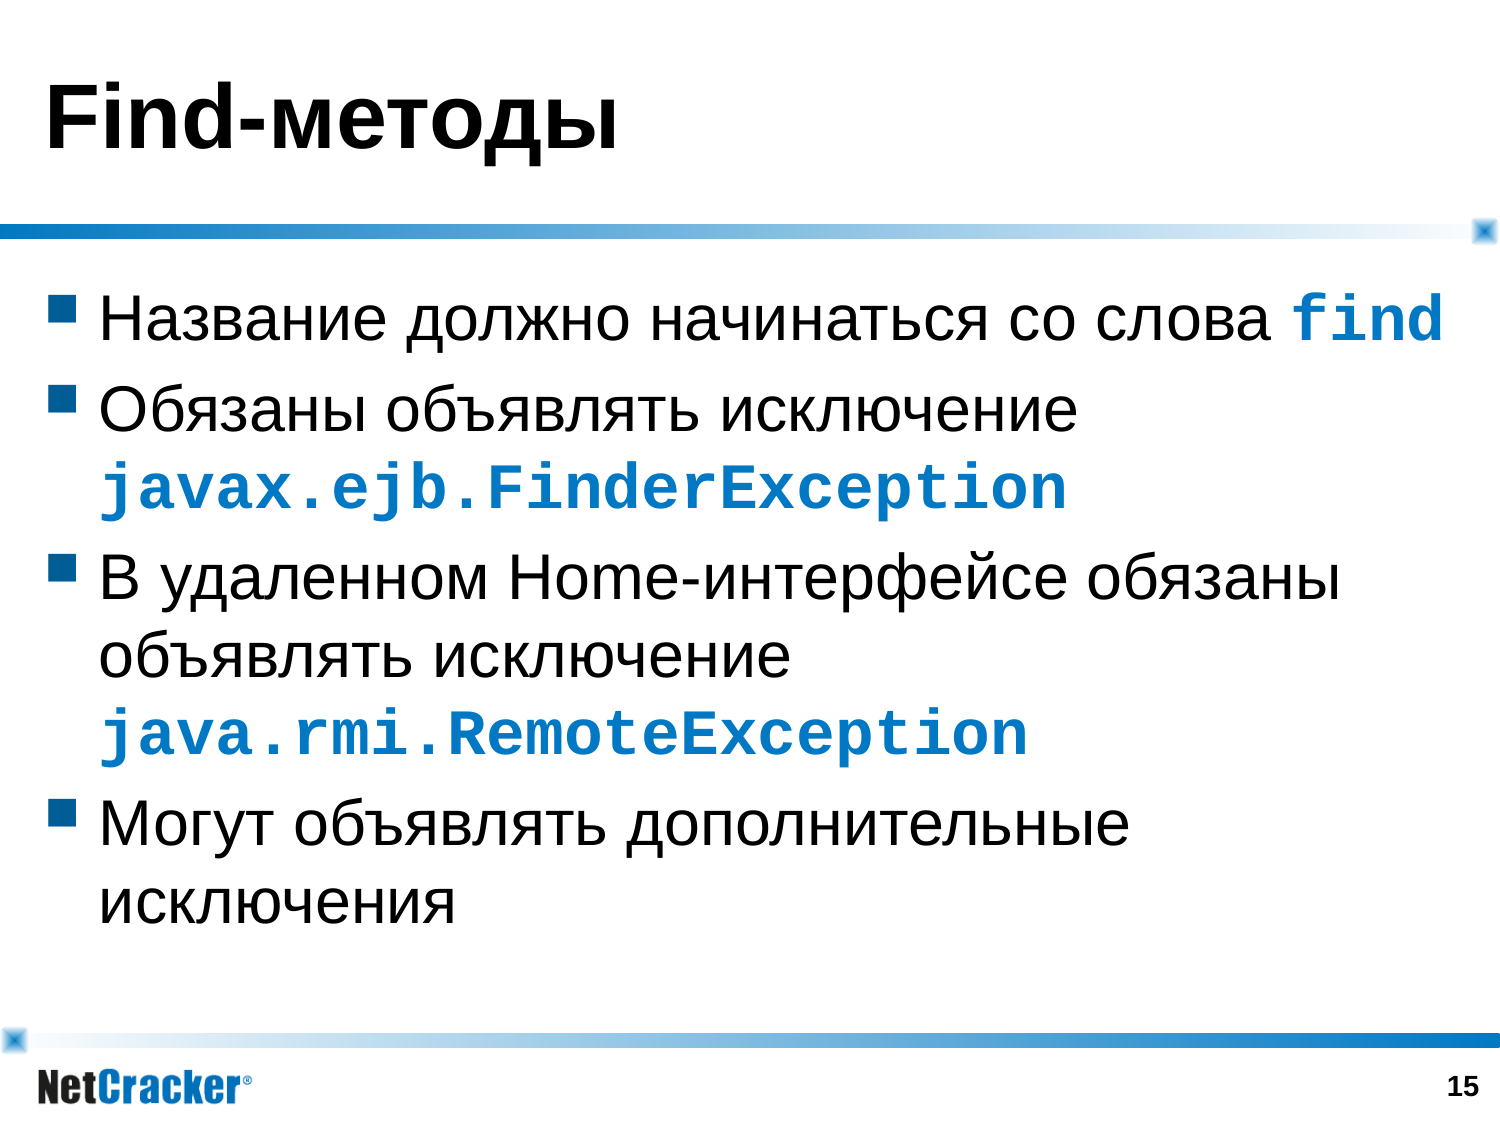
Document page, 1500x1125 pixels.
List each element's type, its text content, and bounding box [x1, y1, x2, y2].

list Название должно начинаться со слова find Обязаны объявлять исключение javax.ejb.FinderException В удаленном Home-интерфейсе обязаны объявлять исключение java.rmi.RemoteException Могут объявлять дополнительные исключения [29, 268, 1470, 1004]
picture [34, 1063, 256, 1118]
title Find-методы [29, 0, 1470, 225]
slide_number 14 [1143, 1034, 1495, 1111]
